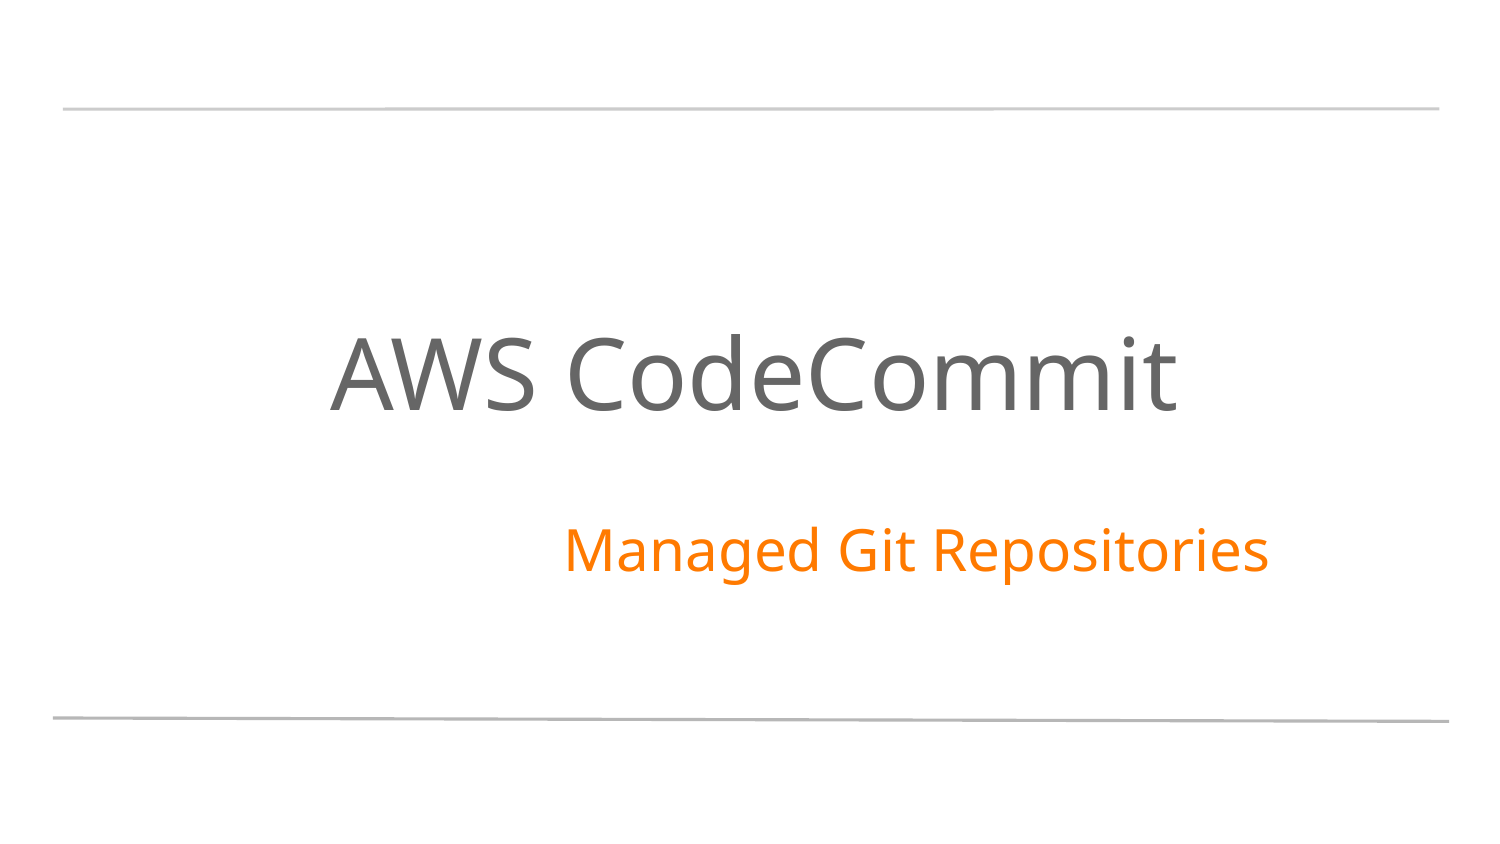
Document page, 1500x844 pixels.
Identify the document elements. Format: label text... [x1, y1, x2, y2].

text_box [52, 717, 1450, 722]
subtitle Managed Git Repositories [0, 498, 1398, 629]
title AWS CodeCommit [96, 258, 1413, 446]
